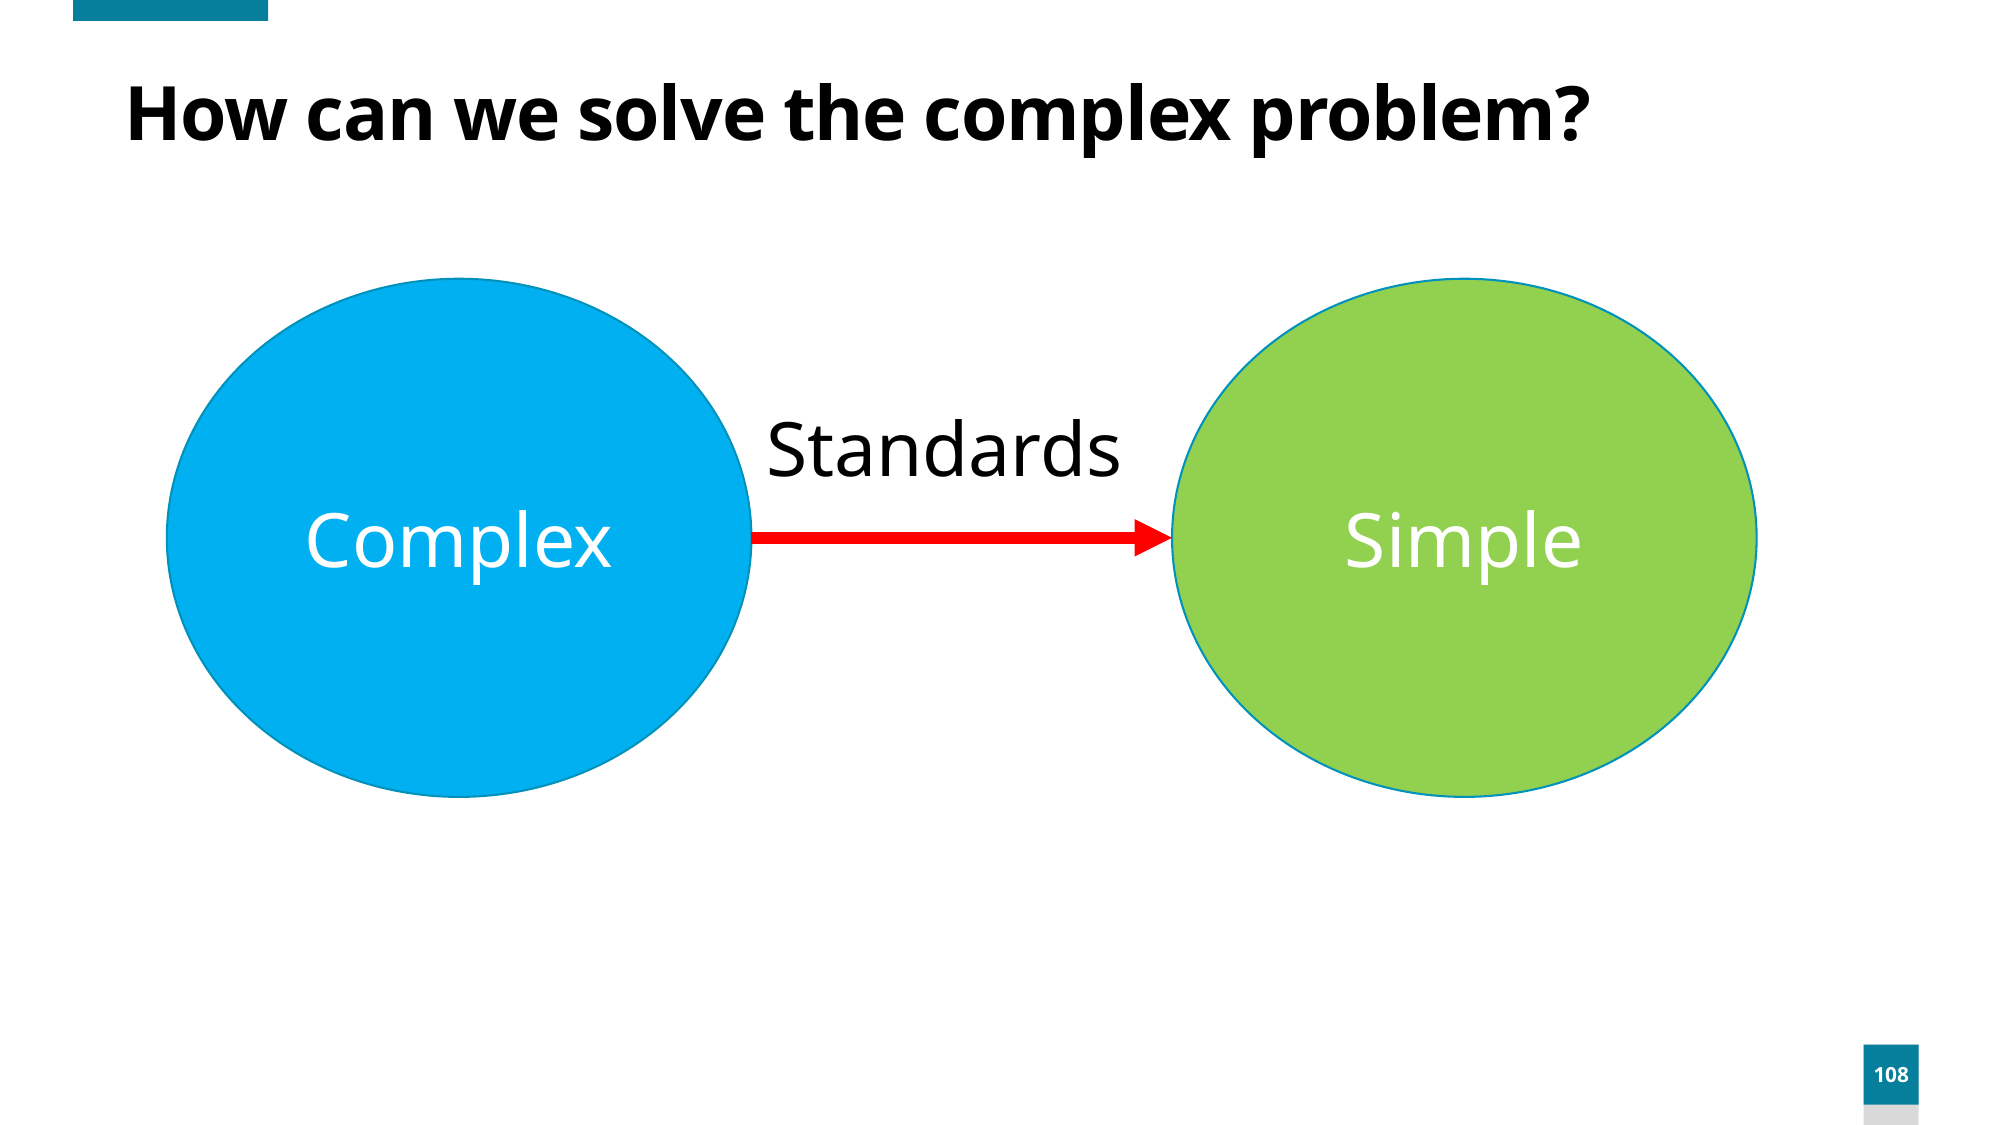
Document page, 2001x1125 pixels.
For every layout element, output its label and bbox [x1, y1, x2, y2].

text_box [165, 277, 1758, 798]
title [109, 104, 1653, 219]
